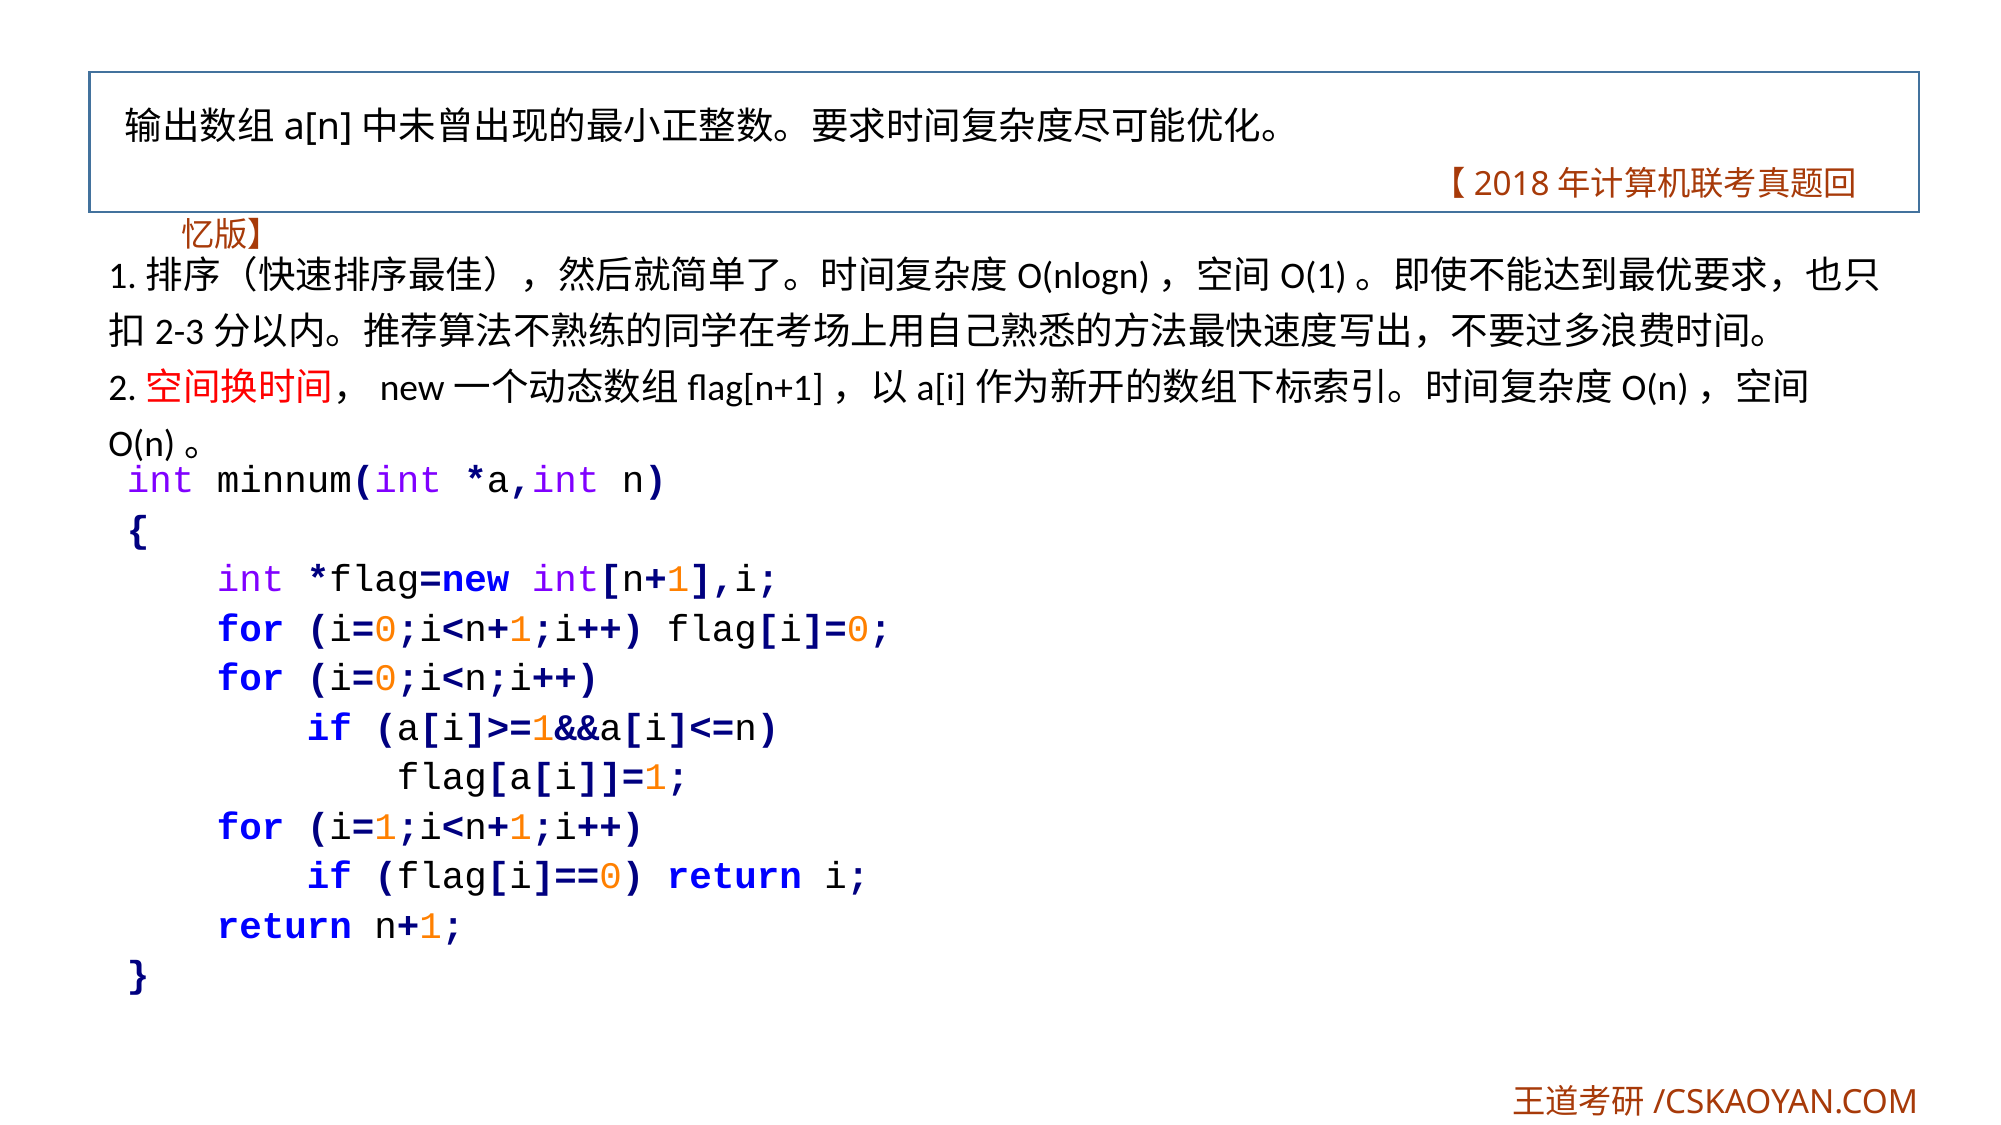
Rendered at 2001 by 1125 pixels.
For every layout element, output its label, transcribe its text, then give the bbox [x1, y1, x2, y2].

text_box 输出数组a[n]中未曾出现的最小正整数。要求时间复杂度尽可能优化。 【2018年计算机联考真题回忆版】 [109, 213, 1899, 232]
text_box 1.排序（快速排序最佳），然后就简单了。时间复杂度O(nlogn)，空间O(1)。即使不能达到最优要求，也只扣2-3分以内。推荐算法不熟练的同学在考场上用自己熟悉的方法最快速度写出，不要过多浪费时间。 2.空间换时间，new一个动态数组flag[n+1]，以a[i]作为新开的数组下标索引。时间复杂度O(n)，空间O(n)。 [93, 232, 1910, 472]
footer 王道考研/CSKAOYAN.COM [1430, 1065, 2000, 1125]
text_box [88, 71, 1920, 213]
text_box int minnum(int *a,int n) { int *flag=new int[n+1],i; for (i=0;i<n+1;i++) flag[i]=0; for (i=0;i<n;i++) if (a[i]>=1&&a[i]<=n) flag[a[i]]=1; for (i=1;i<n+1;i++) if (flag[i]==0) return i; return n+1; } [111, 443, 1098, 1003]
